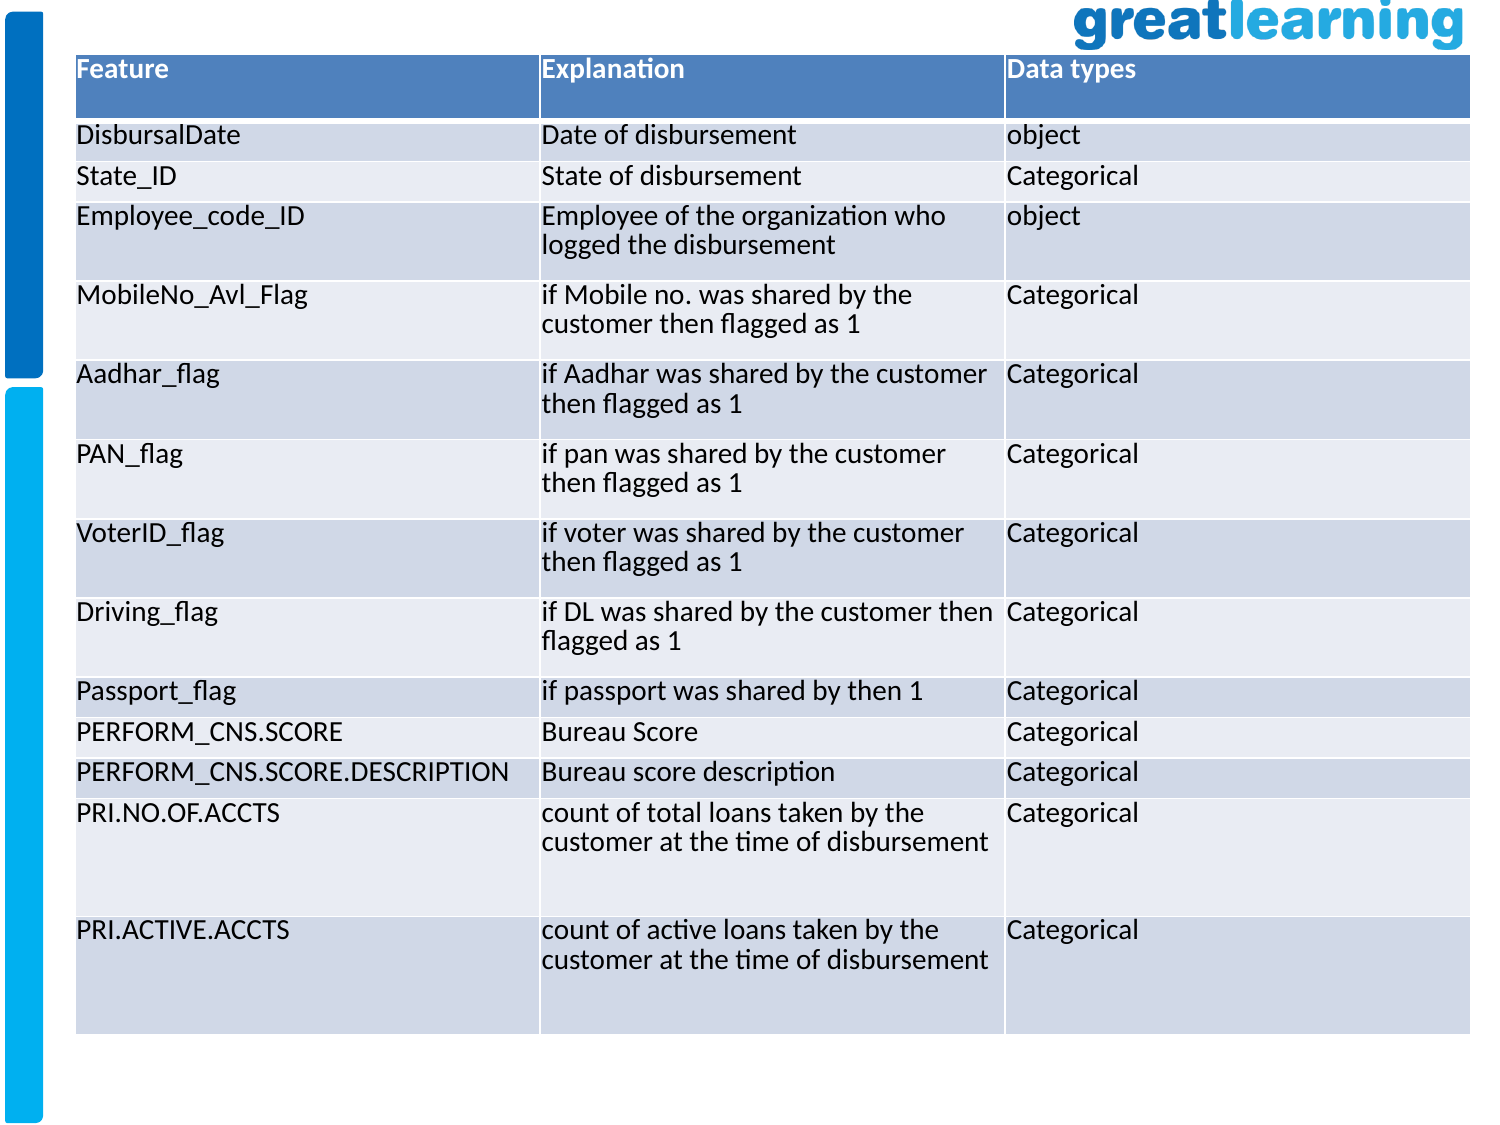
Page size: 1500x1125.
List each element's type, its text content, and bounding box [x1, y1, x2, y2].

table_cell Categorical [1006, 799, 1470, 916]
table_cell PAN_flag [76, 440, 539, 518]
table_cell Bureau Score [541, 718, 1004, 757]
table_cell object [1006, 124, 1470, 161]
table_cell Categorical [1006, 718, 1470, 757]
table_cell PRI.NO.OF.ACCTS [76, 799, 539, 916]
table_cell Bureau score description [541, 759, 1004, 798]
picture [1074, 0, 1463, 50]
table_cell Employee of the organization who logged the disbursement [541, 203, 1004, 280]
table_cell State_ID [76, 162, 539, 201]
table_cell Categorical [1006, 162, 1470, 201]
table_cell if pan was shared by the customer then flagged as 1 [541, 440, 1004, 518]
table_cell Driving_flag [76, 599, 539, 676]
table_cell DisbursalDate [76, 124, 539, 161]
table_header Explanation [541, 55, 1004, 118]
table_cell count of active loans taken by the customer at the time of disbursement [541, 917, 1004, 1034]
table_cell Aadhar_flag [76, 361, 539, 439]
table_cell if Aadhar was shared by the customer then flagged as 1 [541, 361, 1004, 439]
table_header Feature [76, 55, 539, 118]
table_cell if Mobile no. was shared by the customer then flagged as 1 [541, 282, 1004, 359]
table_cell if DL was shared by the customer then flagged as 1 [541, 599, 1004, 676]
table_cell MobileNo_Avl_Flag [76, 282, 539, 359]
table_cell Categorical [1006, 440, 1470, 518]
table_cell VoterID_flag [76, 520, 539, 597]
table_header Data types [1006, 55, 1470, 118]
table_cell Categorical [1006, 759, 1470, 798]
table_cell Passport_flag [76, 678, 539, 717]
table_cell Categorical [1006, 599, 1470, 676]
table_cell Date of disbursement [541, 124, 1004, 161]
table_cell Categorical [1006, 917, 1470, 1034]
table_cell PERFORM_CNS.SCORE [76, 718, 539, 757]
table_cell Categorical [1006, 282, 1470, 359]
table_cell PERFORM_CNS.SCORE.DESCRIPTION [76, 759, 539, 798]
table_cell PRI.ACTIVE.ACCTS [76, 917, 539, 1034]
table_cell if passport was shared by then 1 [541, 678, 1004, 717]
table_cell State of disbursement [541, 162, 1004, 201]
table_cell Employee_code_ID [76, 203, 539, 280]
table_cell Categorical [1006, 361, 1470, 439]
table_cell count of total loans taken by the customer at the time of disbursement [541, 799, 1004, 916]
table_cell Categorical [1006, 520, 1470, 597]
table_cell if voter was shared by the customer then flagged as 1 [541, 520, 1004, 597]
table_cell Categorical [1006, 678, 1470, 717]
table_cell object [1006, 203, 1470, 280]
